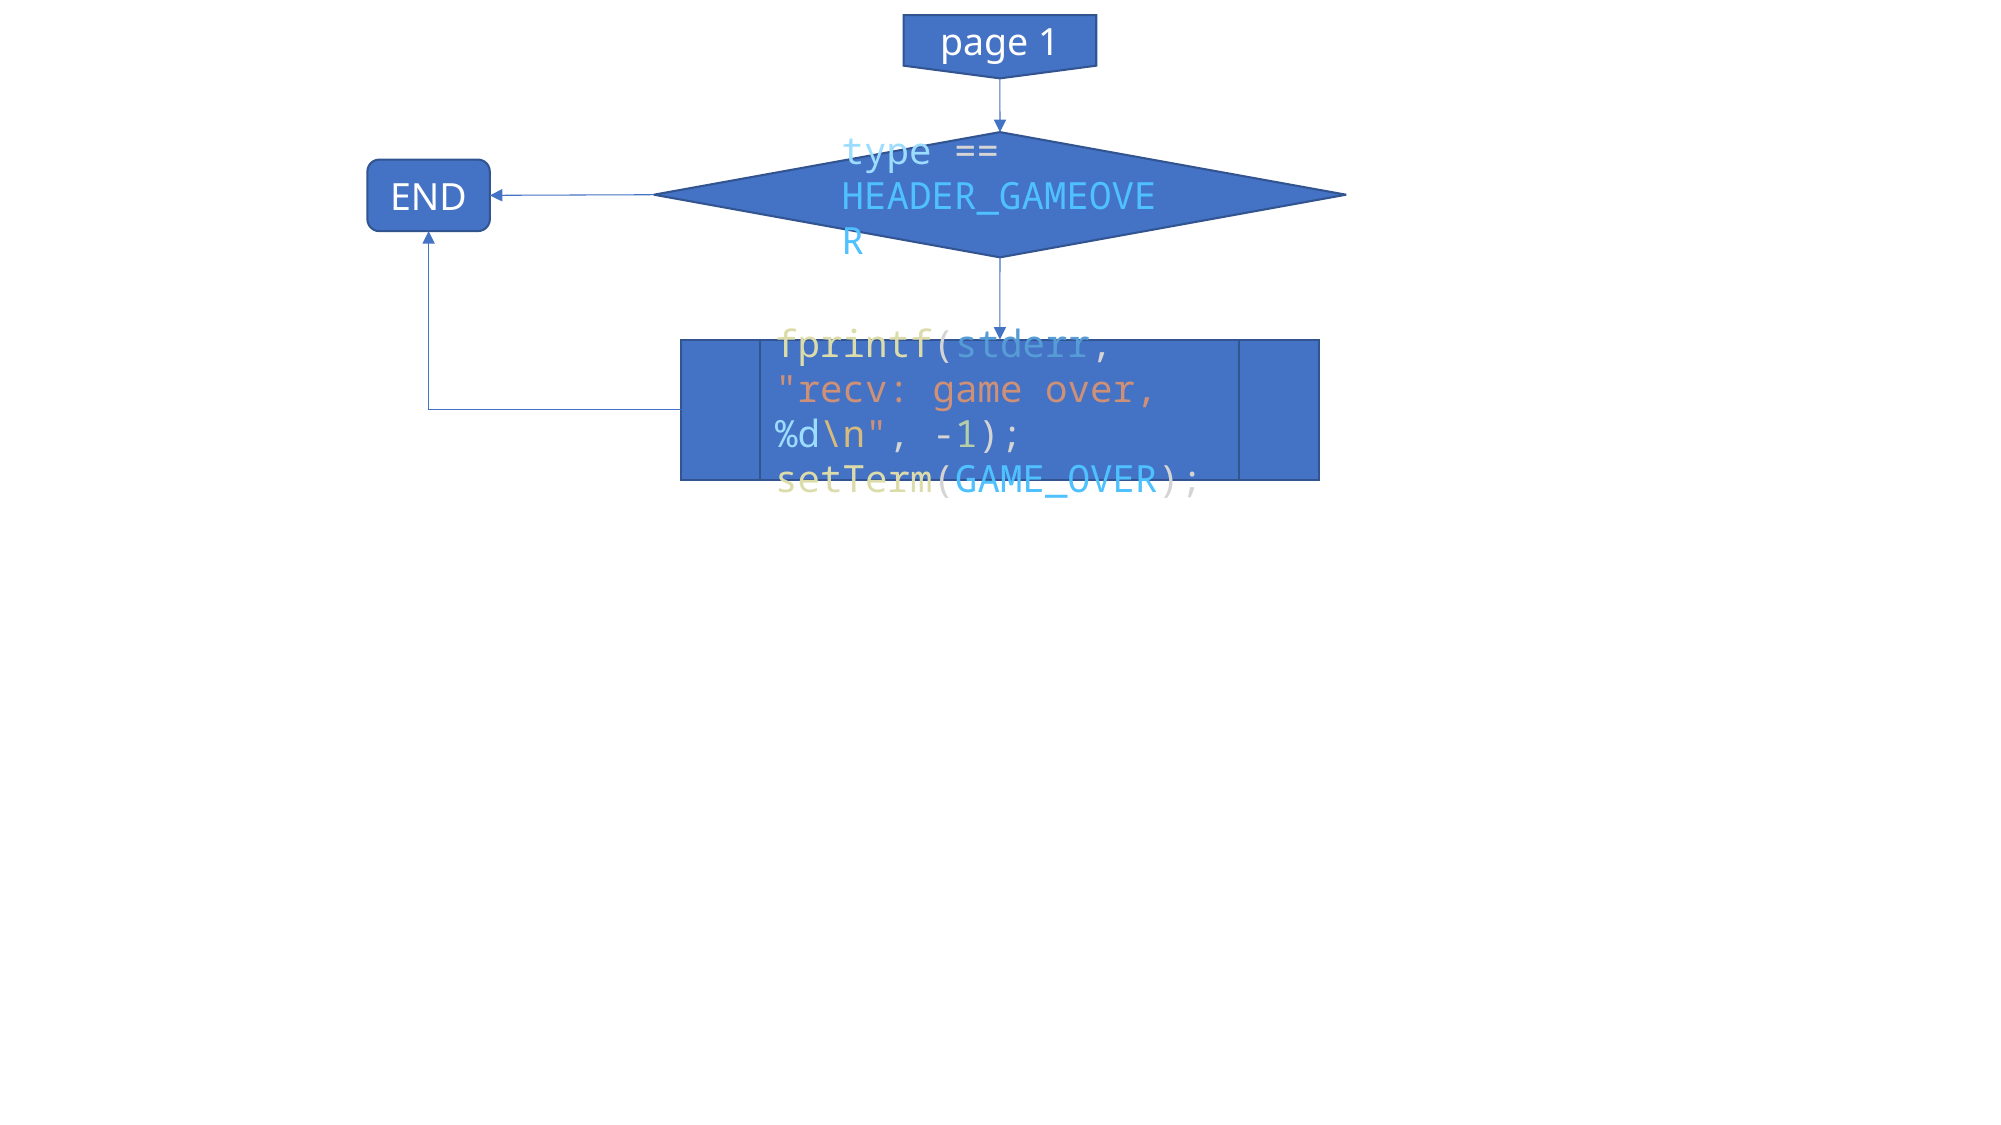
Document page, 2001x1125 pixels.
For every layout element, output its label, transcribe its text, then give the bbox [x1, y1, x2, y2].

text_box type == HEADER_GAMEOVER [653, 131, 1347, 259]
text_box fprintf(stderr, "recv: game over, %d\n", -1); setTerm(GAME_OVER); [680, 339, 1320, 481]
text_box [428, 231, 681, 410]
text_box page 1 [902, 14, 1098, 80]
text_box END [366, 158, 491, 233]
